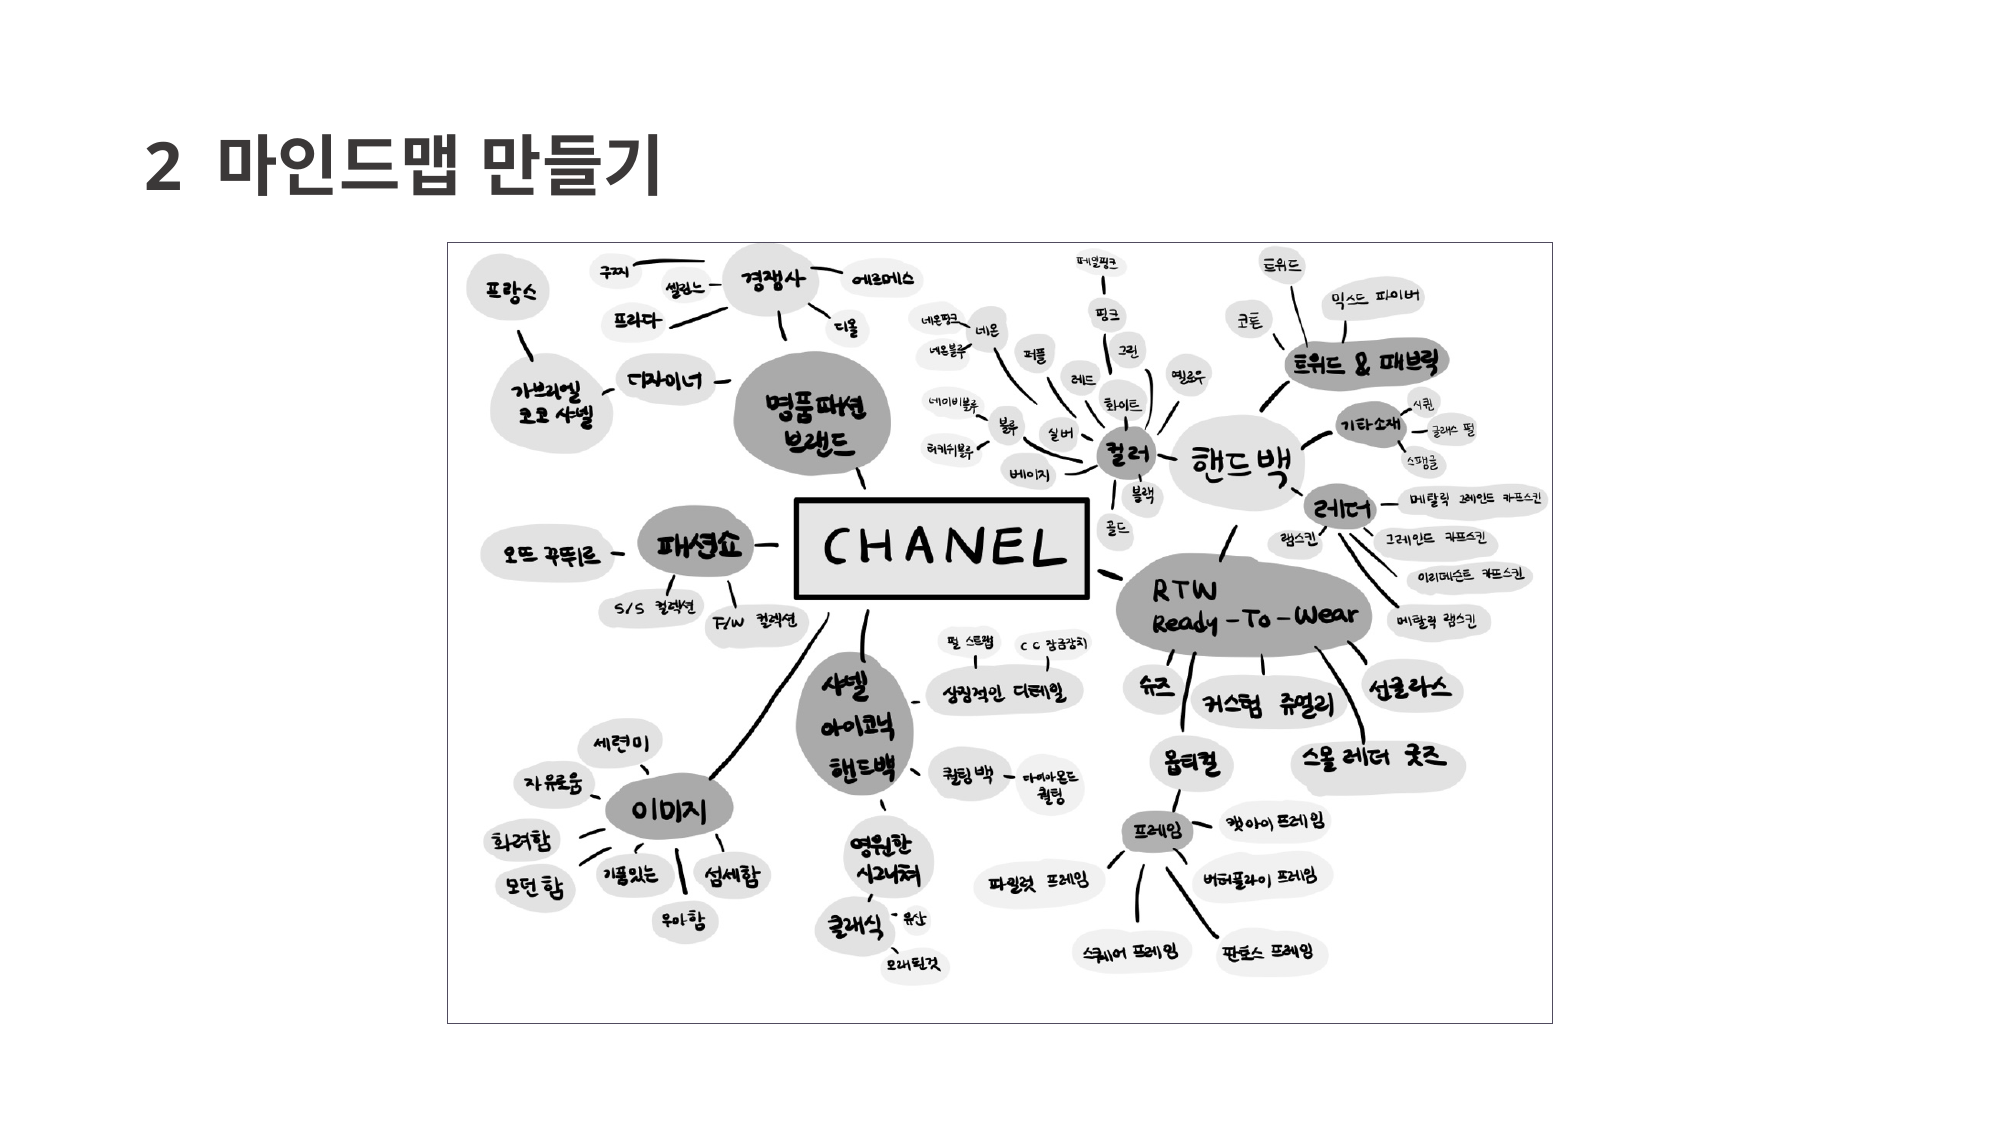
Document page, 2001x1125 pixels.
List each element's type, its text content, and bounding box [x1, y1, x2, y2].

title 2 마인드맵 만들기 [136, 59, 1863, 278]
picture [447, 241, 1553, 1024]
